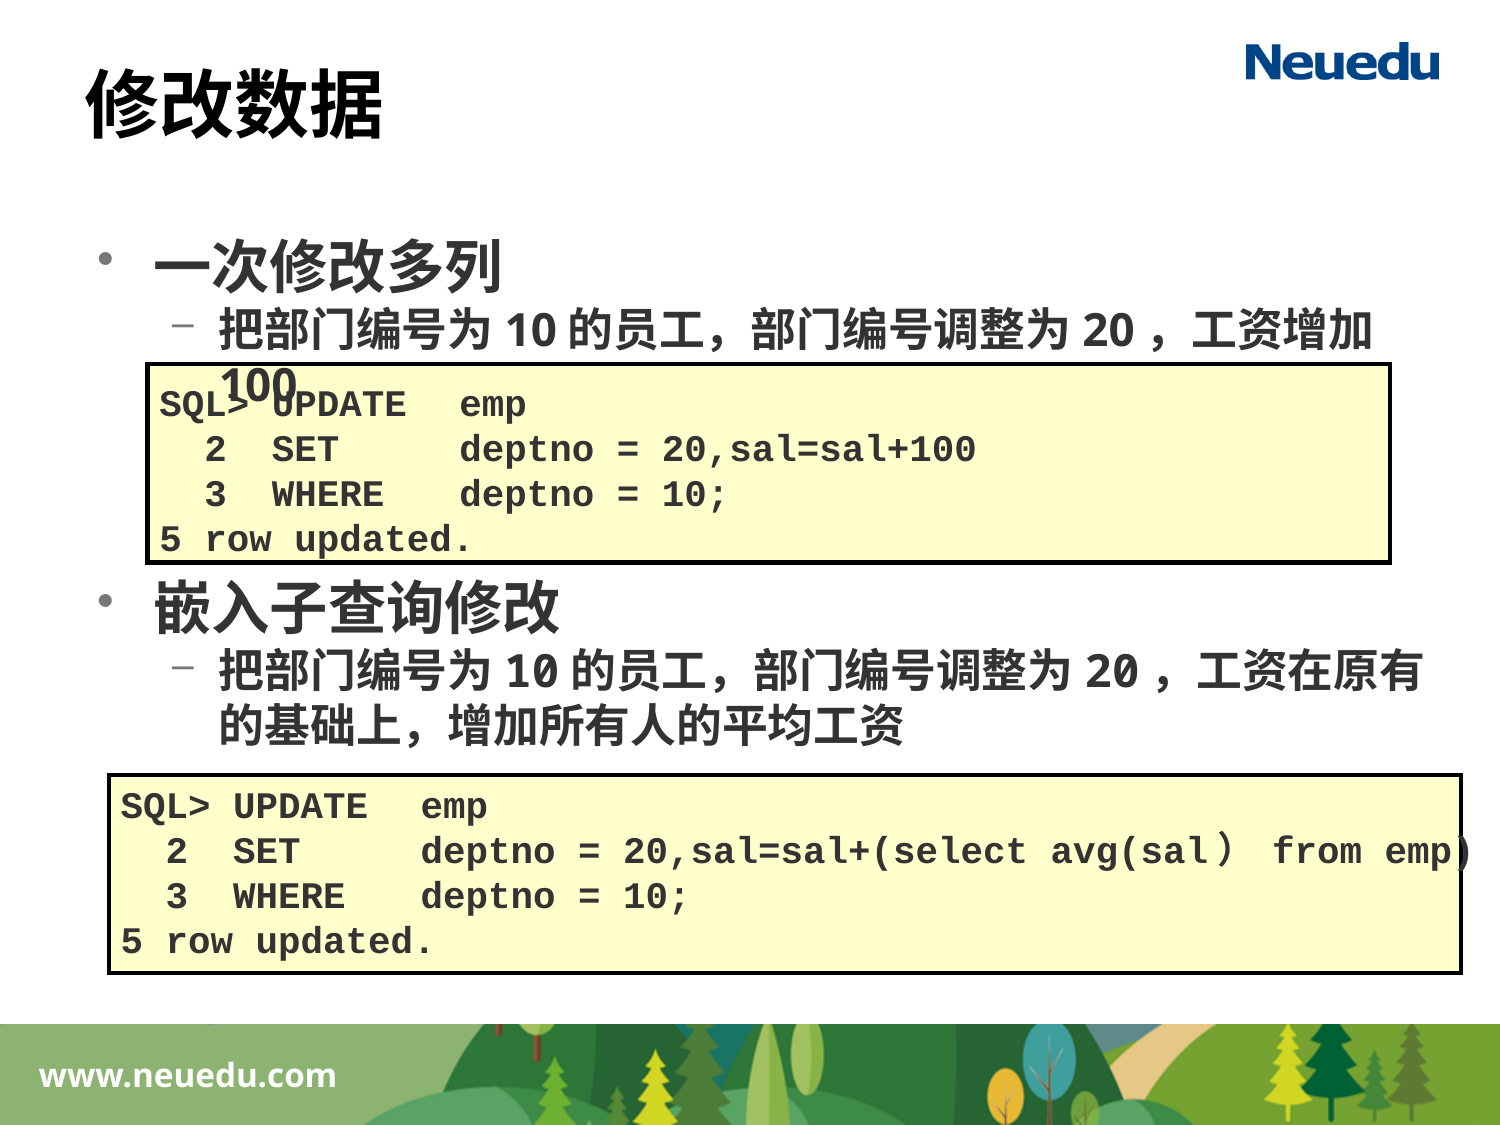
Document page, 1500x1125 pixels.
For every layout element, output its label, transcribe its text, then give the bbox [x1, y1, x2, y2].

text_box SQL> UPDATE emp 2 SET deptno = 20,sal=sal+(select avg(sal） from emp) 3 WHERE deptno = 10; 5 row updated. [105, 777, 1462, 964]
text_box SQL> UPDATE emp 2 SET deptno = 20,sal=sal+100 3 WHERE deptno = 10; 5 row updated. [144, 375, 1392, 563]
text_box [108, 964, 1462, 974]
text_box 嵌入子查询修改 把部门编号为10的员工，部门编号调整为20，工资在原有的基础上，增加所有人的平均工资 [81, 563, 1454, 1009]
list 一次修改多列 把部门编号为10的员工，部门编号调整为20，工资增加100 [82, 222, 1454, 876]
picture [1246, 42, 1439, 80]
picture [0, 1024, 1500, 1125]
title 修改数据 [69, 43, 1276, 163]
